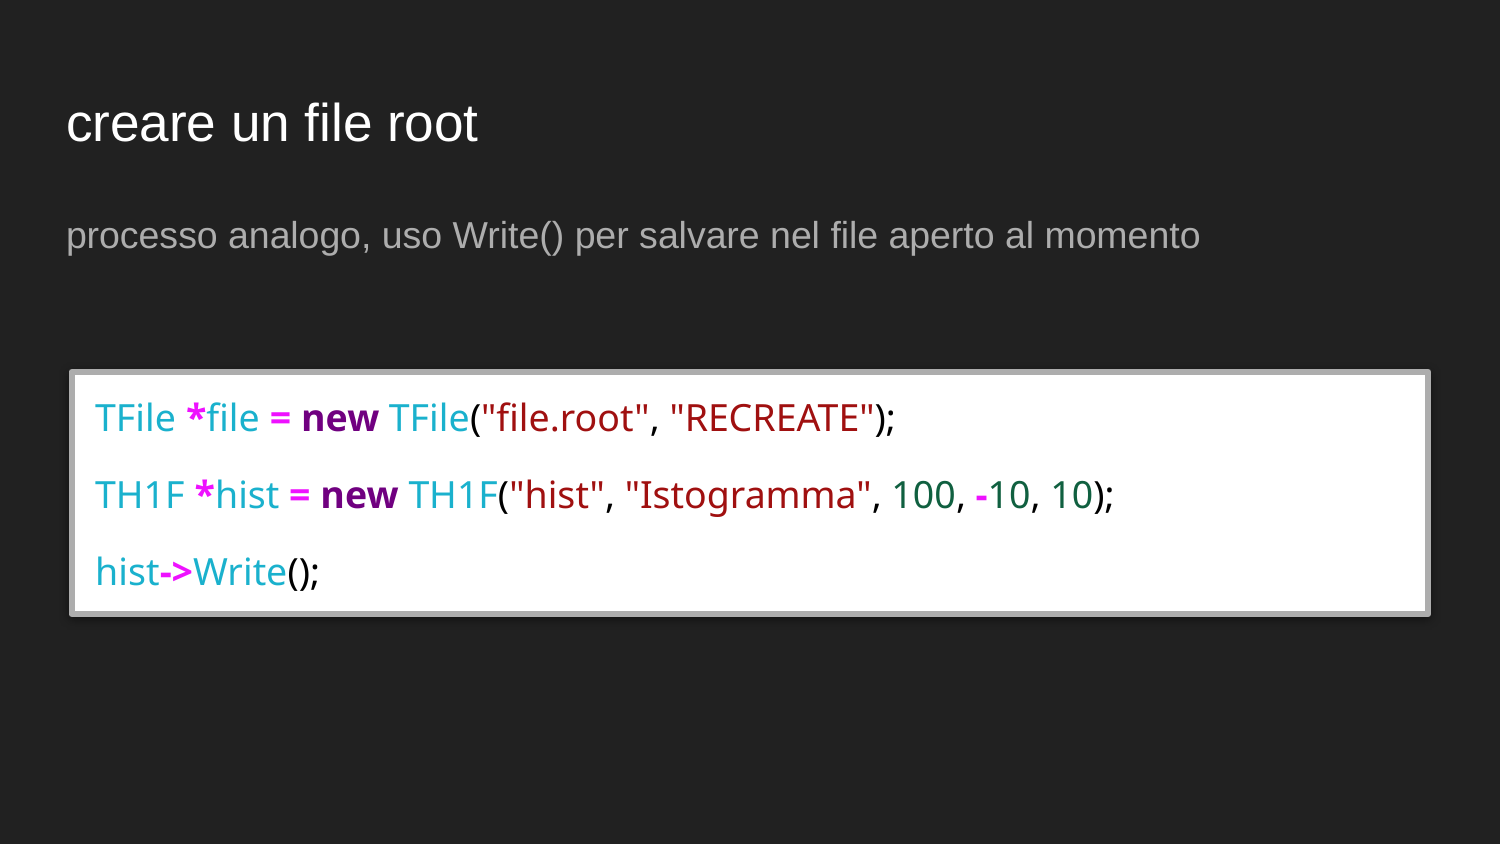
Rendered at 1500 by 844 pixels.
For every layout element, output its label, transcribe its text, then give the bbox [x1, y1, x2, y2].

title creare un file root [51, 72, 1449, 167]
text_box TFile *file = new TFile("file.root", "RECREATE"); TH1F *hist = new TH1F("hist", "Istogramma", 100, -10, 10); hist->Write(); [71, 371, 1429, 615]
list processo analogo, uso Write() per salvare nel file aperto al momento [51, 189, 1449, 694]
